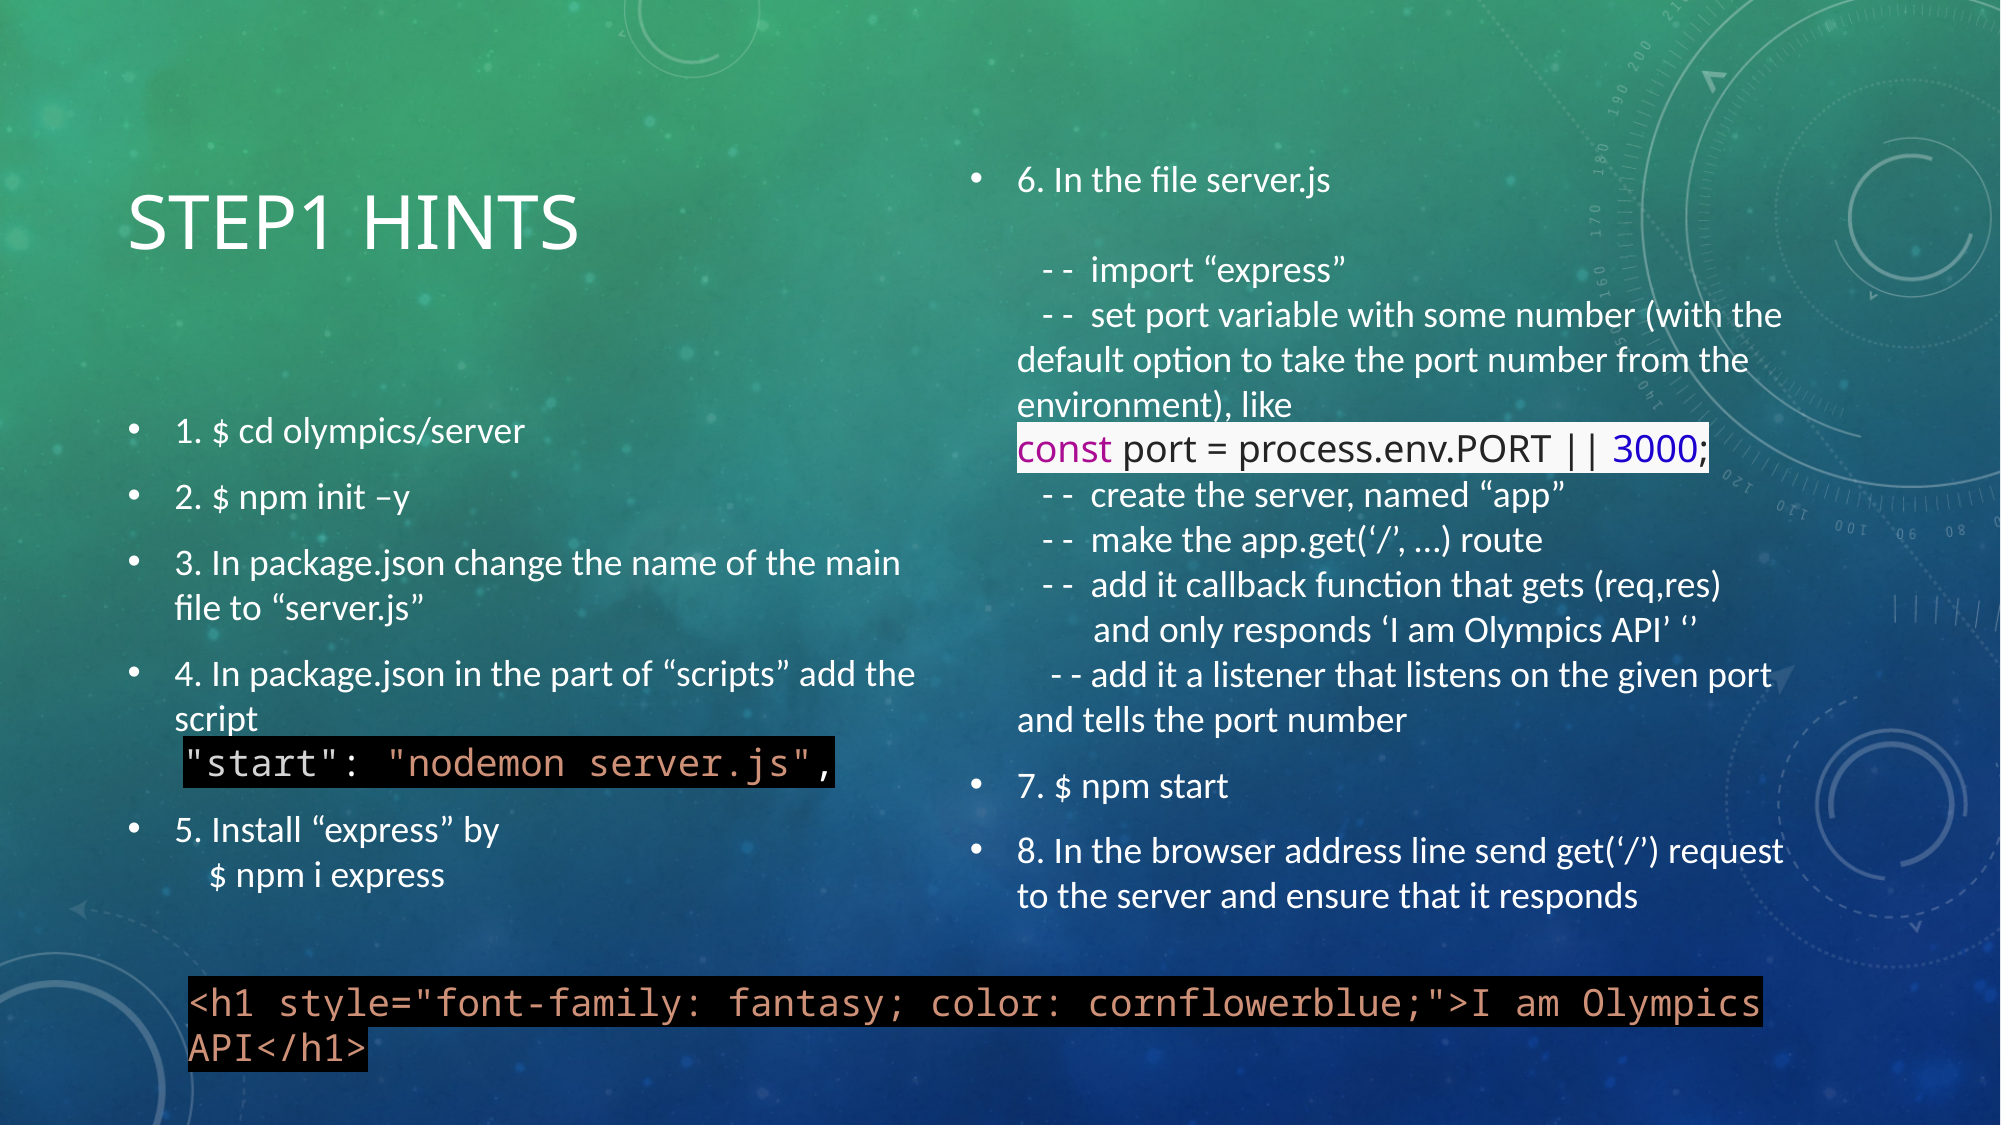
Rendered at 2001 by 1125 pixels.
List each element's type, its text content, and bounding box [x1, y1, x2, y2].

picture [0, 0, 2001, 1125]
list 1. $ cd olympics/server 2. $ npm init –y 3. In package.json change the name of the main file to “server.js” 4. In package.json in the part of “scripts” add the script "start": "nodemon server.js", 5. Install “express” by $ npm i express [112, 351, 932, 950]
text_box <h1 style="font-family: fantasy; color: cornflowerblue;">I am Olympics API</h1> [172, 971, 1866, 1076]
list 6. In the file server.js - - import “express” - - set port variable with some number (with the default option to take the port number from the environment), like const port = process.env.PORT || 3000; - - create the server, named “app” - - make the app.get(‘/’, …) route - - add it callback function that gets (req,res) and only responds ‘I am Olympics API’ ‘’ - - add it a listener that listens on the given port and tells the port number 7. $ npm start 8. In the browser address line send get(‘/’) request to the server and ensure that it responds [955, 121, 1812, 950]
title Step1 hints [112, 99, 1457, 339]
